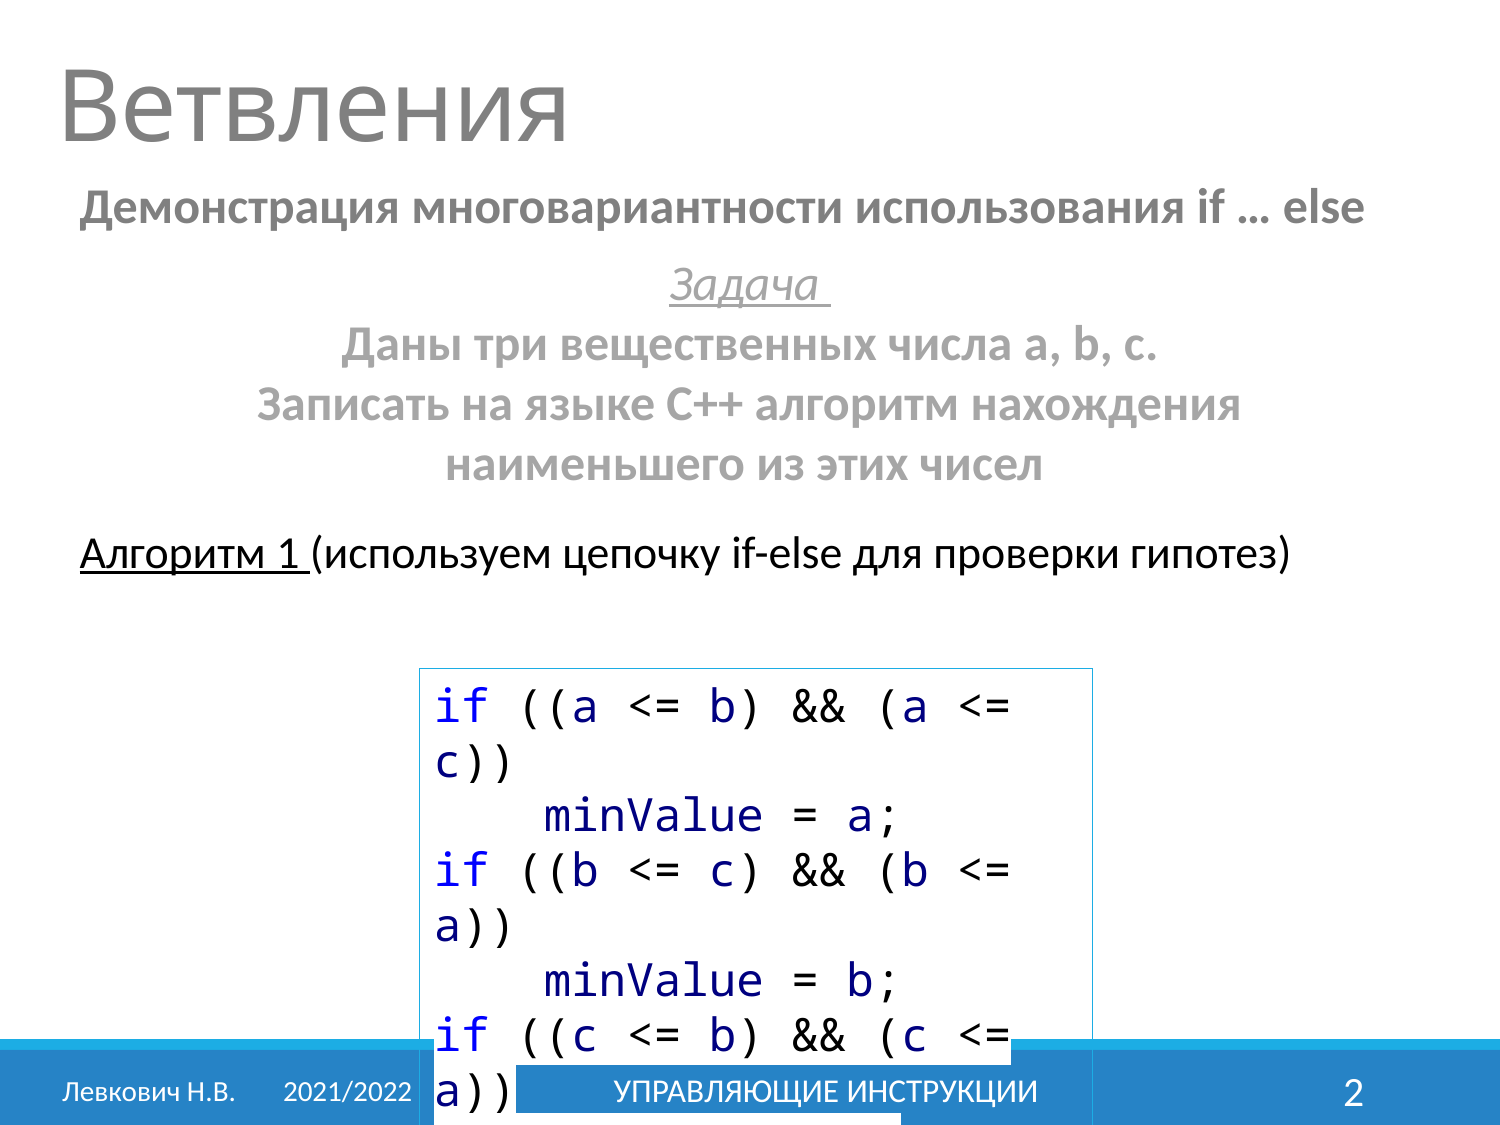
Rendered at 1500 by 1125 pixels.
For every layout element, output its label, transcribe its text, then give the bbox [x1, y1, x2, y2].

text_box if ((a <= b) && (a <= c)) minValue = a; if ((b <= c) && (b <= a)) minValue = b; if ((c <= b) && (c <= a)) minValue = c; [419, 668, 1093, 1125]
footer Управляющие инструкции [453, 1059, 1199, 1120]
text_box Ветвления [41, 30, 1471, 192]
text_box Задача Даны три вещественных числа a, b, c. Записать на языке С++ алгоритм нахождения наименьшего из этих чисел [159, 243, 1341, 499]
slide_number 2 [1218, 1059, 1380, 1120]
slide_number Левкович Н.В. 2021/2022 [47, 1059, 440, 1120]
text_box Алгоритм 1 (используем цепочку if-else для проверки гипотез) [64, 515, 1424, 585]
text_box Демонстрация многовариантности использования if … else [64, 172, 1430, 255]
